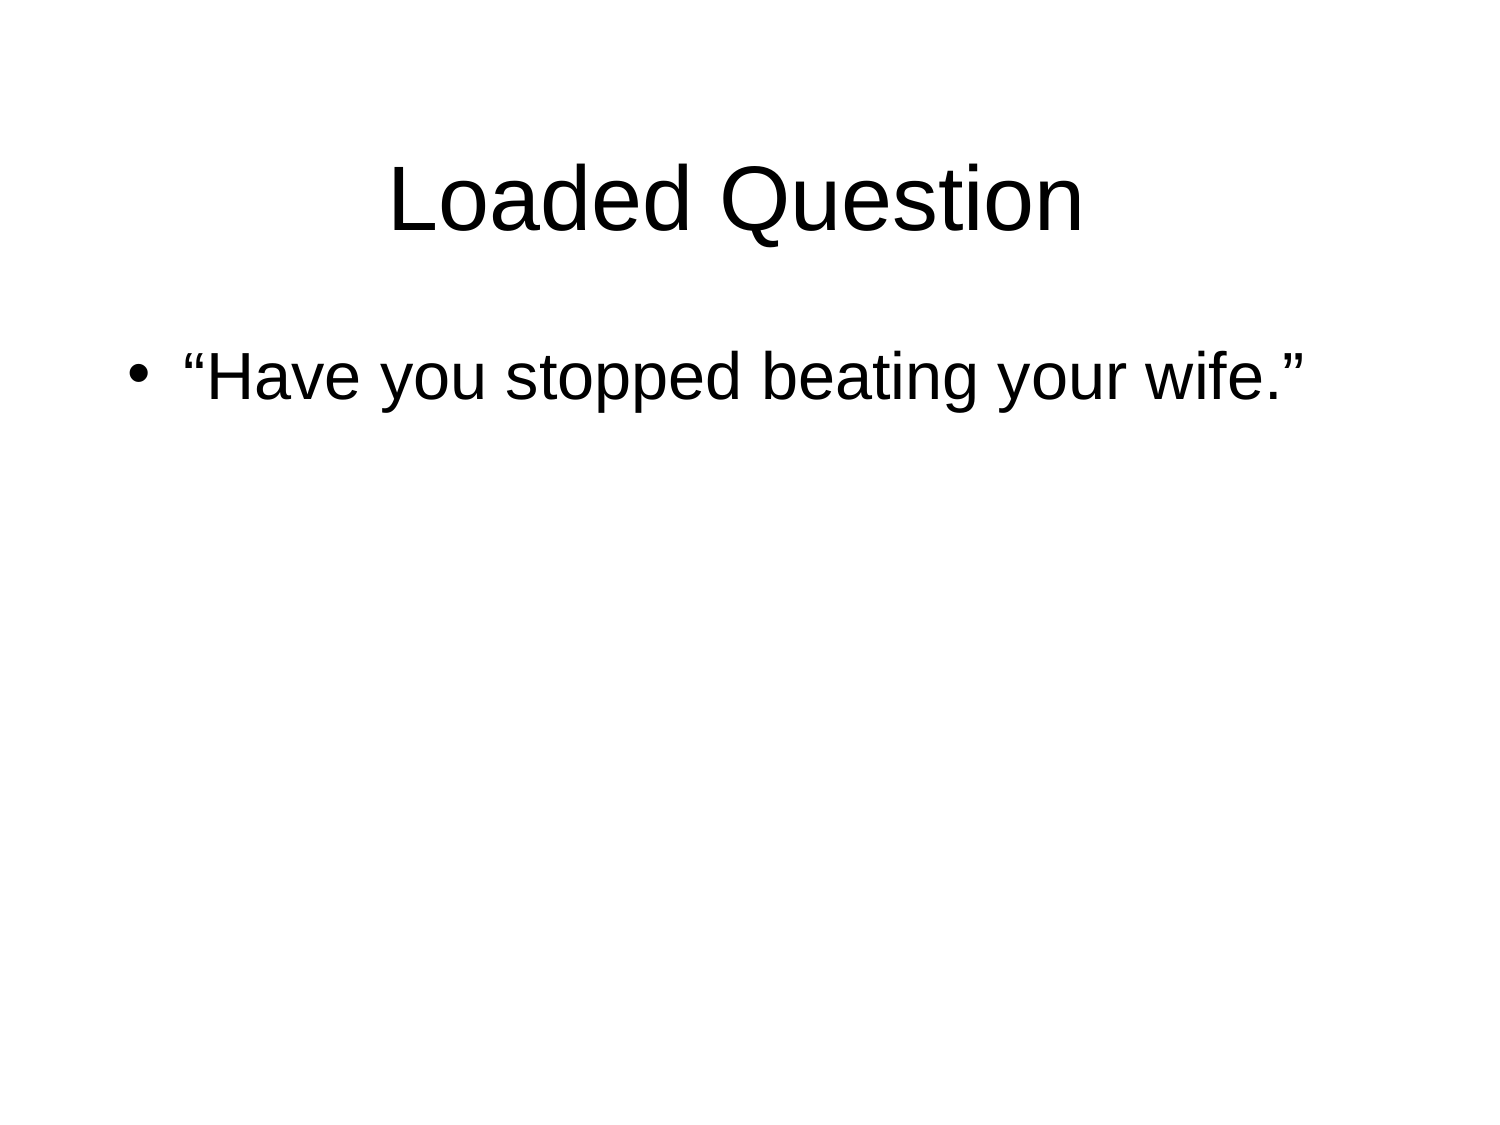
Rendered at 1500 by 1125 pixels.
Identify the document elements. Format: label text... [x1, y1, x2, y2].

title Loaded Question [112, 99, 1388, 288]
list “Have you stopped beating your wife.” [112, 324, 1388, 1000]
